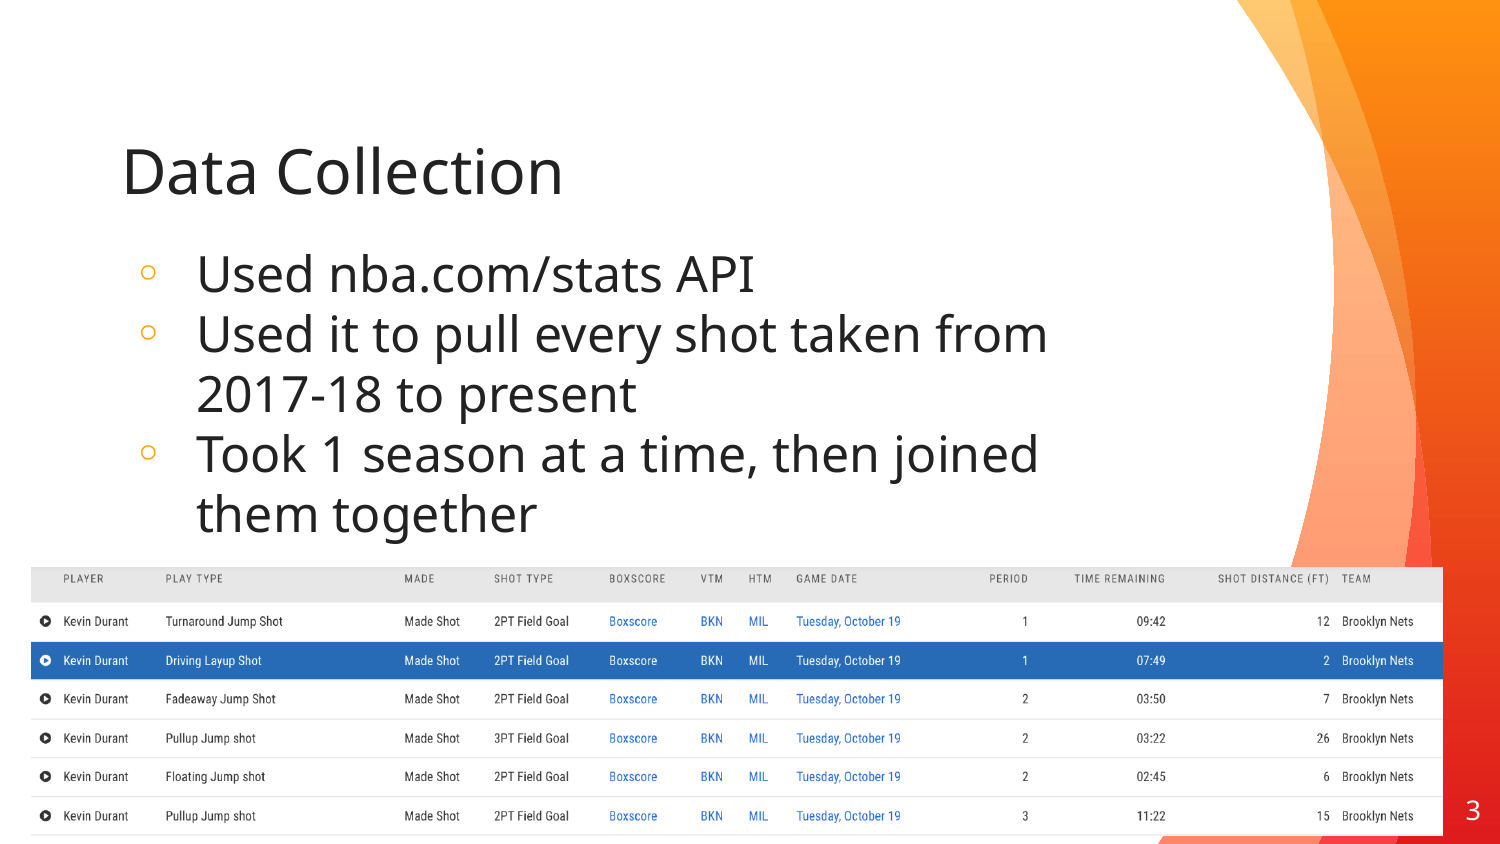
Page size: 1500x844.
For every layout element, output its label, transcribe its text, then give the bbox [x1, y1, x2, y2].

list Used nba.com/stats API Used it to pull every shot taken from 2017-18 to present Took 1 season at a time, then joined them together [121, 242, 1111, 565]
slide_number ‹#› [1444, 779, 1482, 844]
picture [31, 567, 1444, 837]
title Data Collection [121, 84, 1111, 207]
